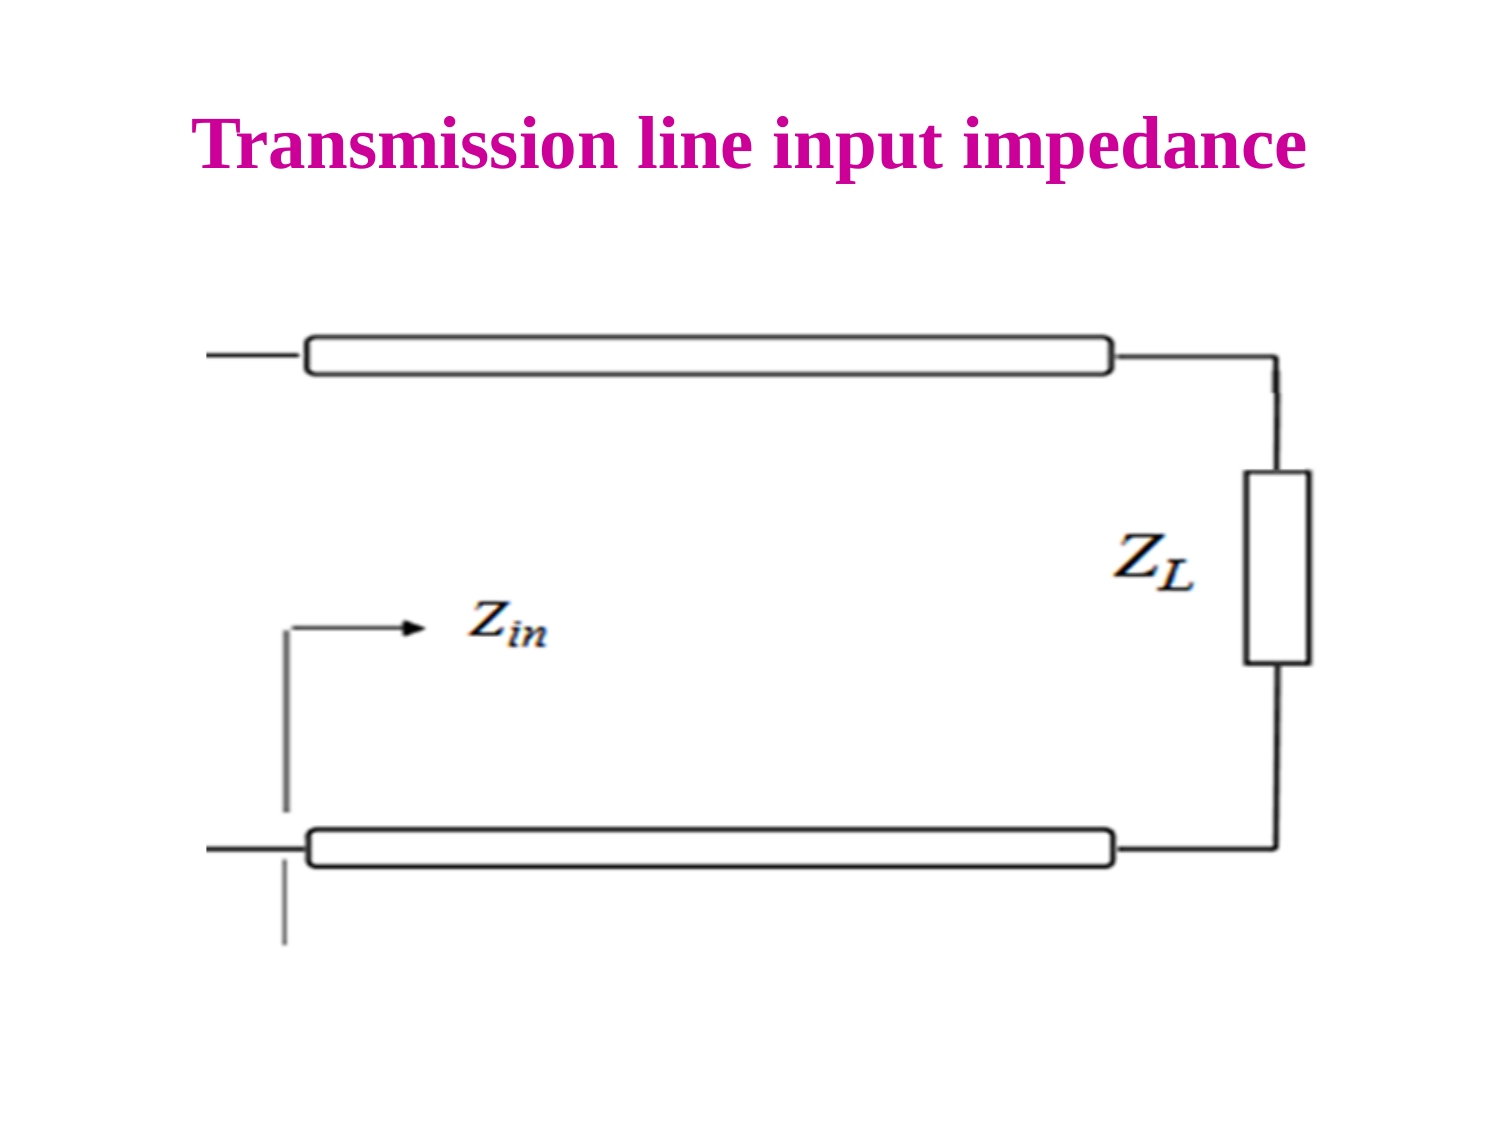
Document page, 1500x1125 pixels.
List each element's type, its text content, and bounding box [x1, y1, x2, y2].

title Transmission line input impedance [75, 45, 1425, 233]
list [131, 277, 1373, 975]
